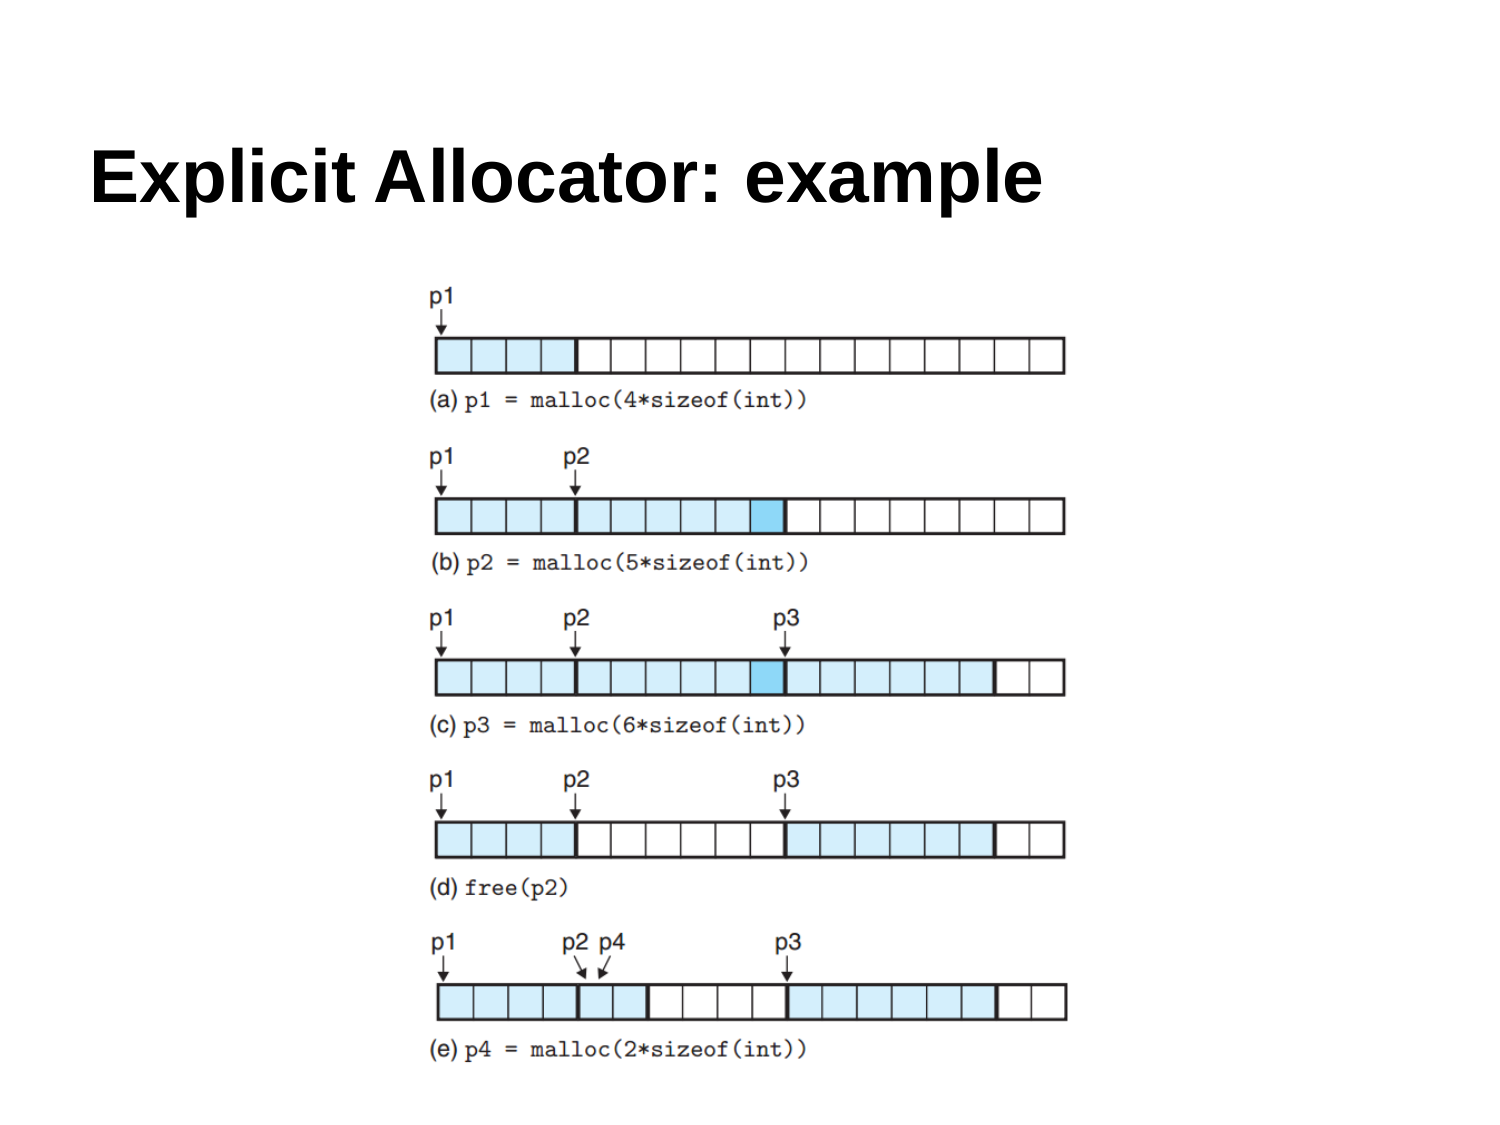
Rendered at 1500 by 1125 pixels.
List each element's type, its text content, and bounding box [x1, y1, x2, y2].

text_box [75, 262, 1425, 1078]
picture [417, 269, 1083, 1071]
text_box Explicit Allocator: example [75, 45, 1425, 233]
